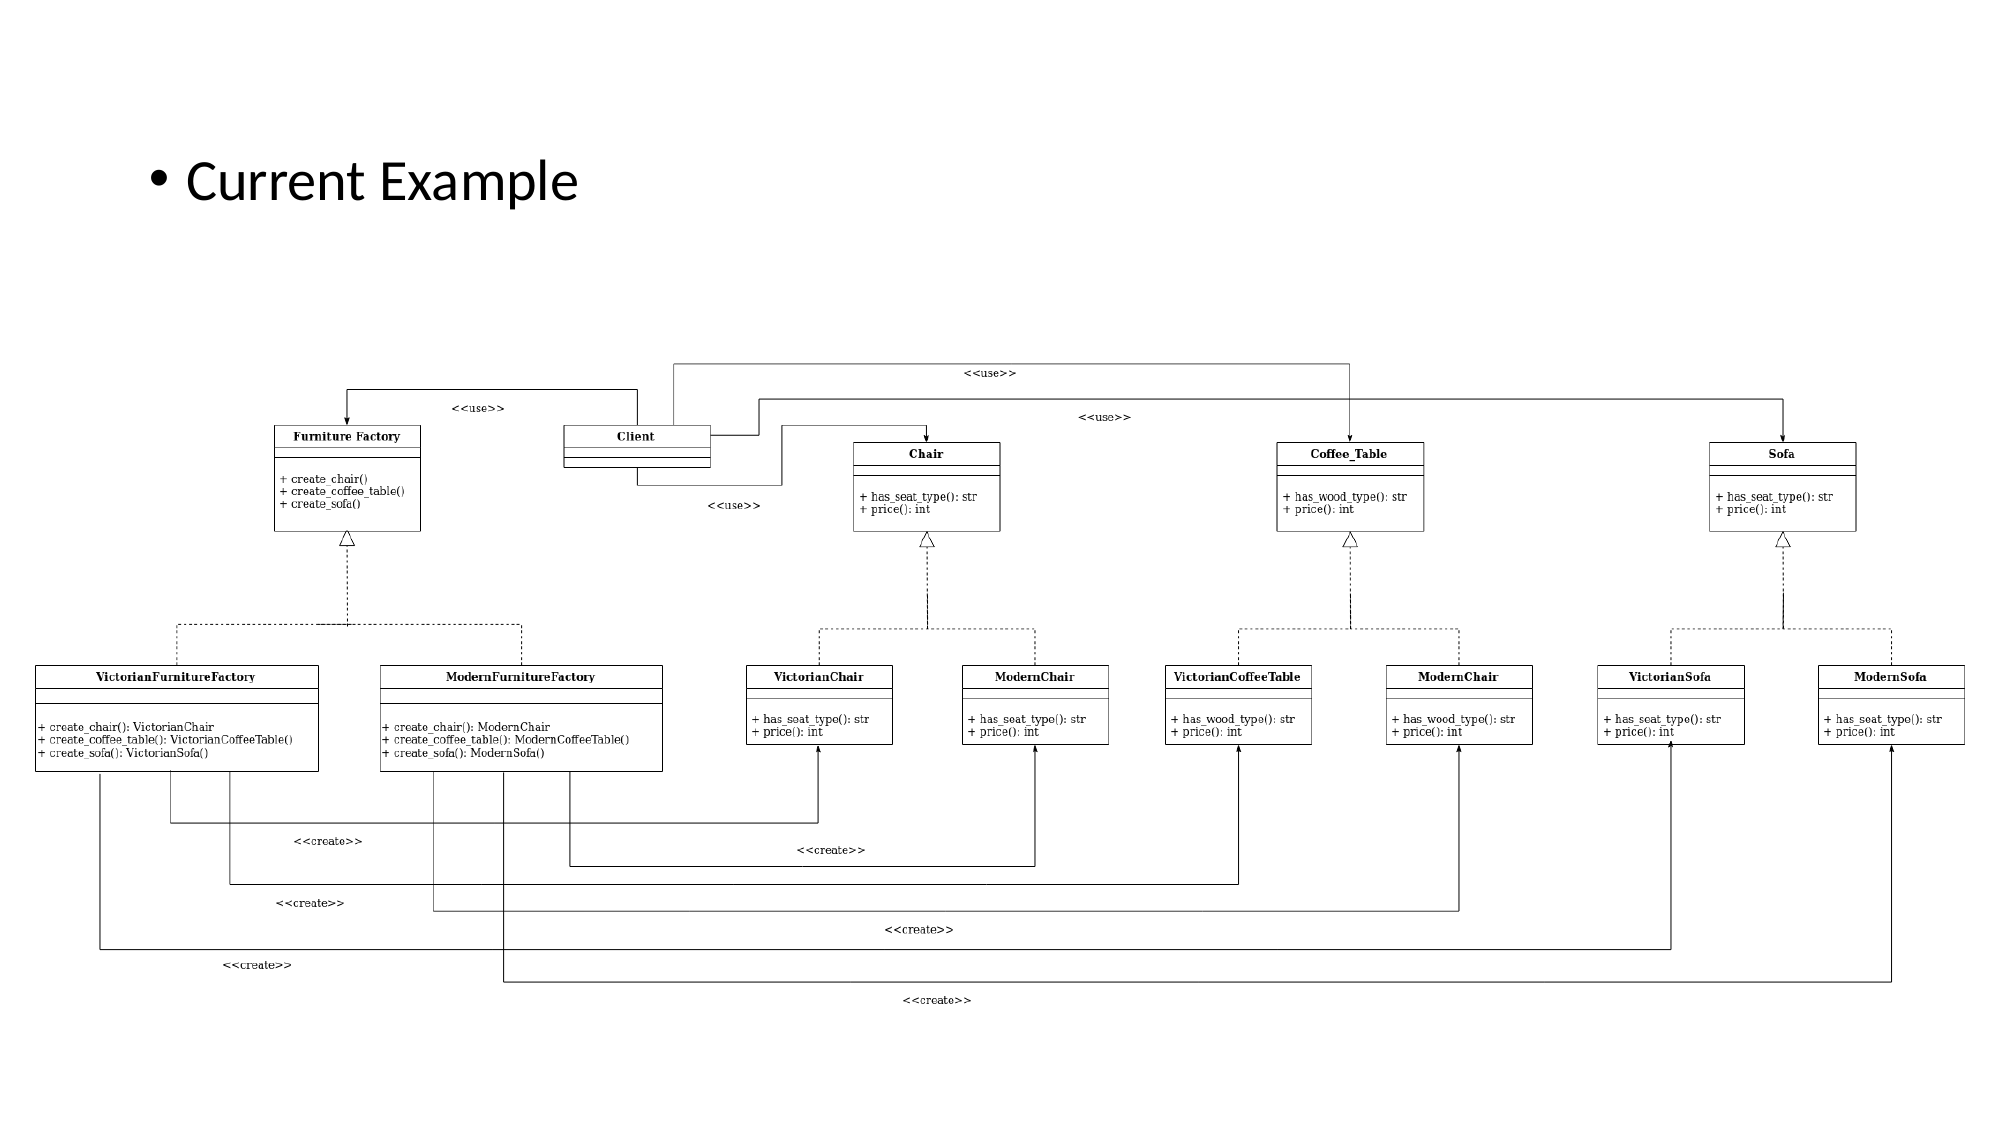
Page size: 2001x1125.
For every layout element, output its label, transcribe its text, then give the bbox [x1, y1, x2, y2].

picture [34, 357, 1965, 1009]
list Current Example [133, 142, 1859, 357]
